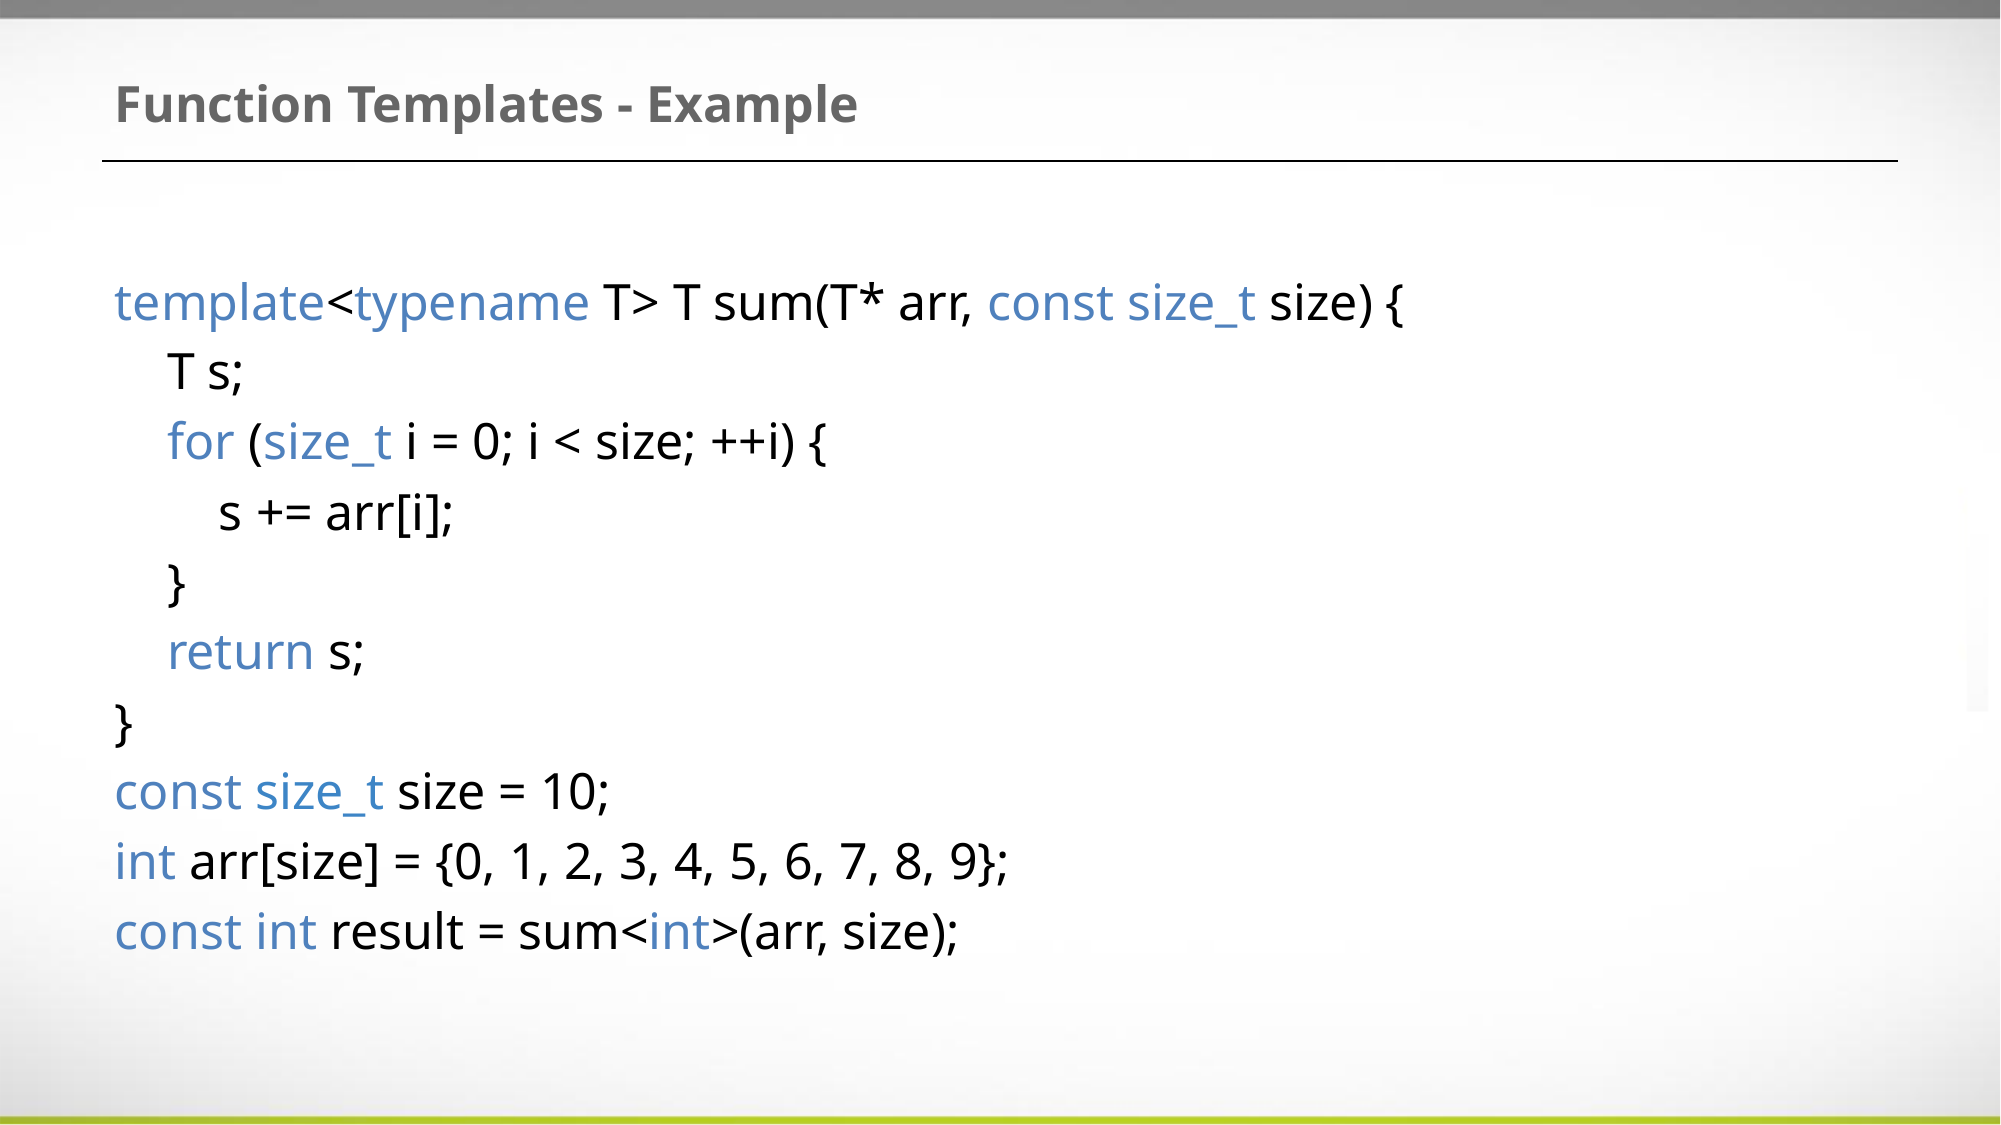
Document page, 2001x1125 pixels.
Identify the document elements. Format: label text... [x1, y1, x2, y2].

picture [0, 0, 2001, 1125]
list template<typename T> T sum(T* arr, const size_t size) { T s; for (size_t i = 0; i < size; ++i) { s += arr[i]; } return s; } const size_t size = 10; int arr[size] = {0, 1, 2, 3, 4, 5, 6, 7, 8, 9}; const int result = sum<int>(arr, size); [99, 262, 1900, 1005]
title Function Templates - Example [99, 45, 1900, 161]
